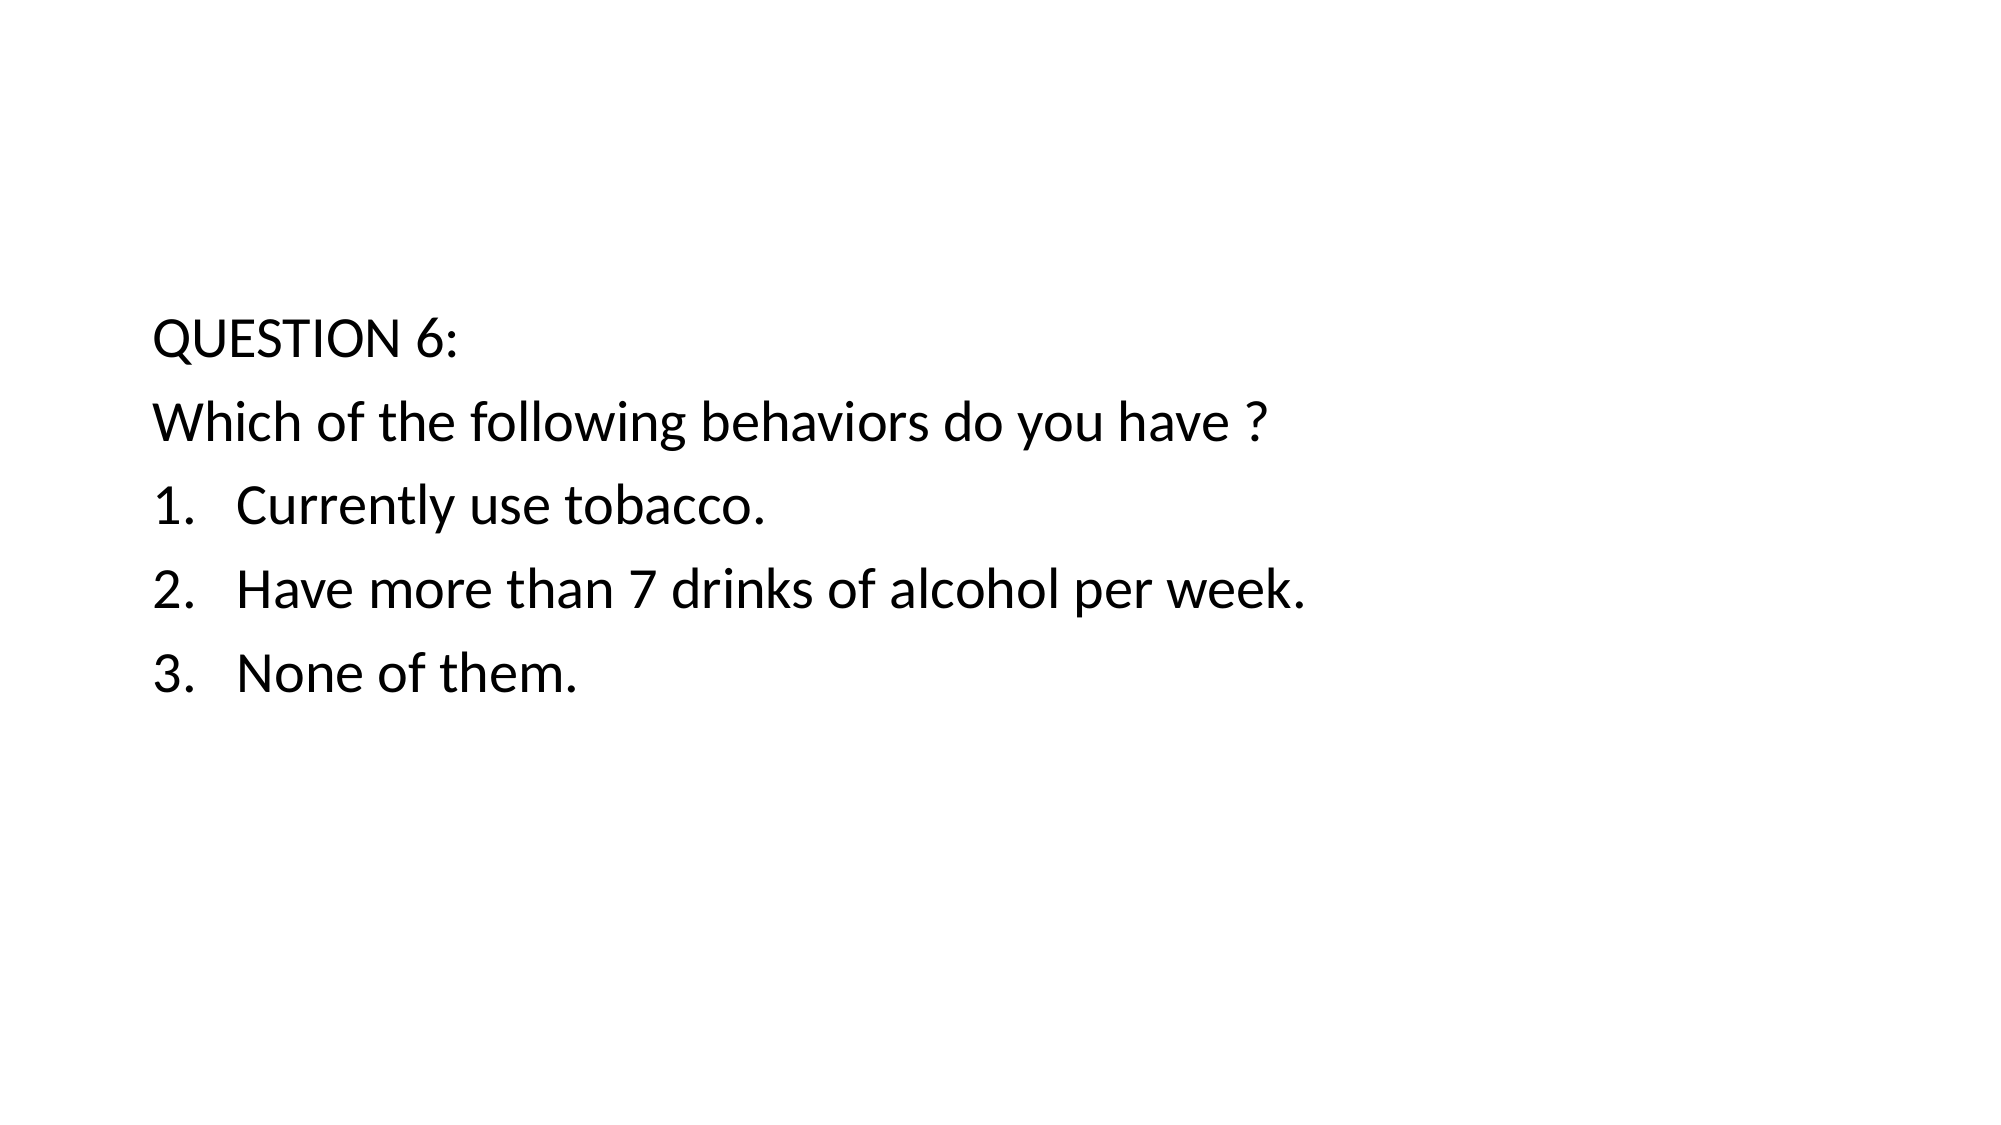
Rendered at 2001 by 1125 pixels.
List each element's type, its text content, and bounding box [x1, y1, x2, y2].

list QUESTION 6: Which of the following behaviors do you have ? Currently use tobacco. Have more than 7 drinks of alcohol per week. None of them. [137, 299, 1863, 1014]
